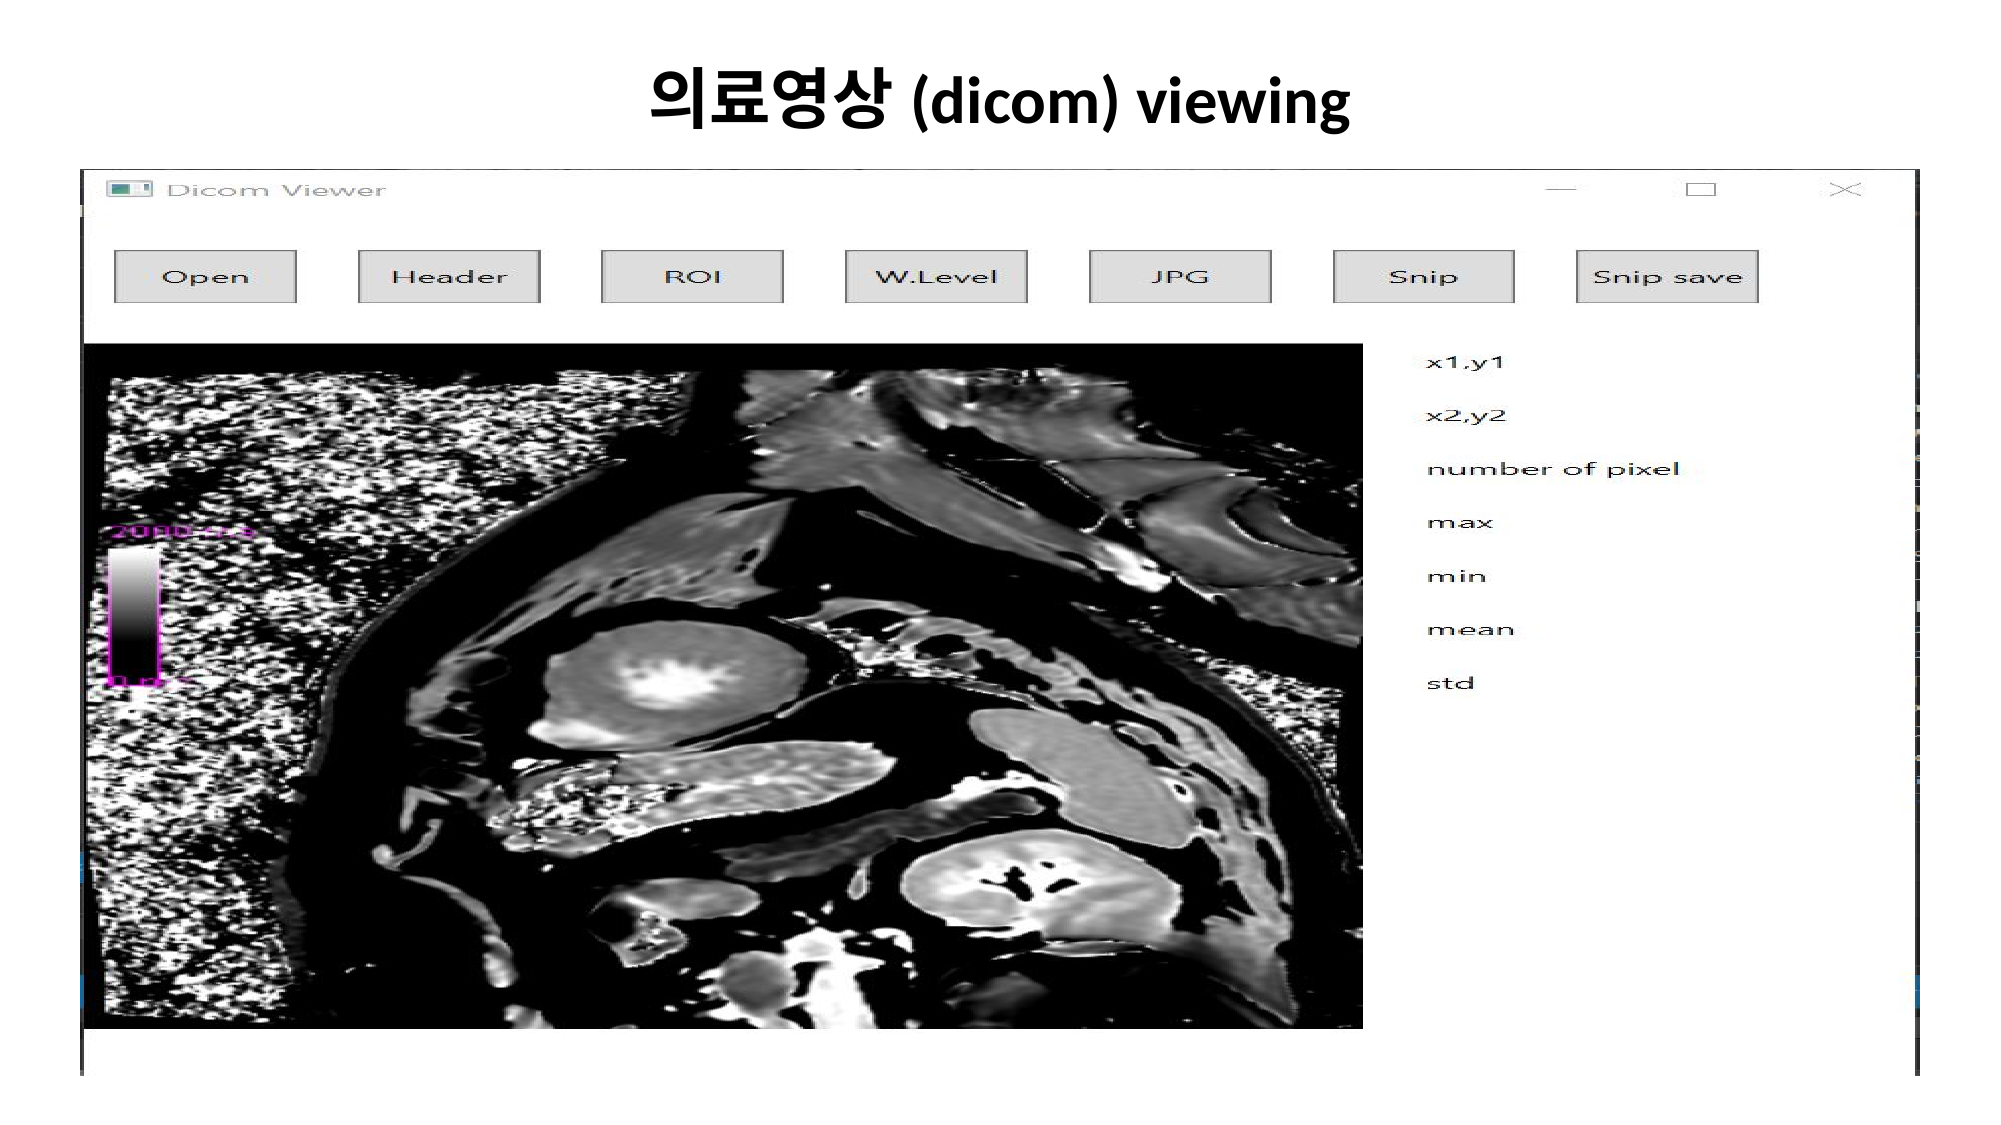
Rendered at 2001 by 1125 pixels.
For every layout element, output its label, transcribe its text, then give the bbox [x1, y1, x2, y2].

text_box 의료영상(dicom) viewing [586, 49, 1414, 145]
picture [79, 169, 1920, 1076]
